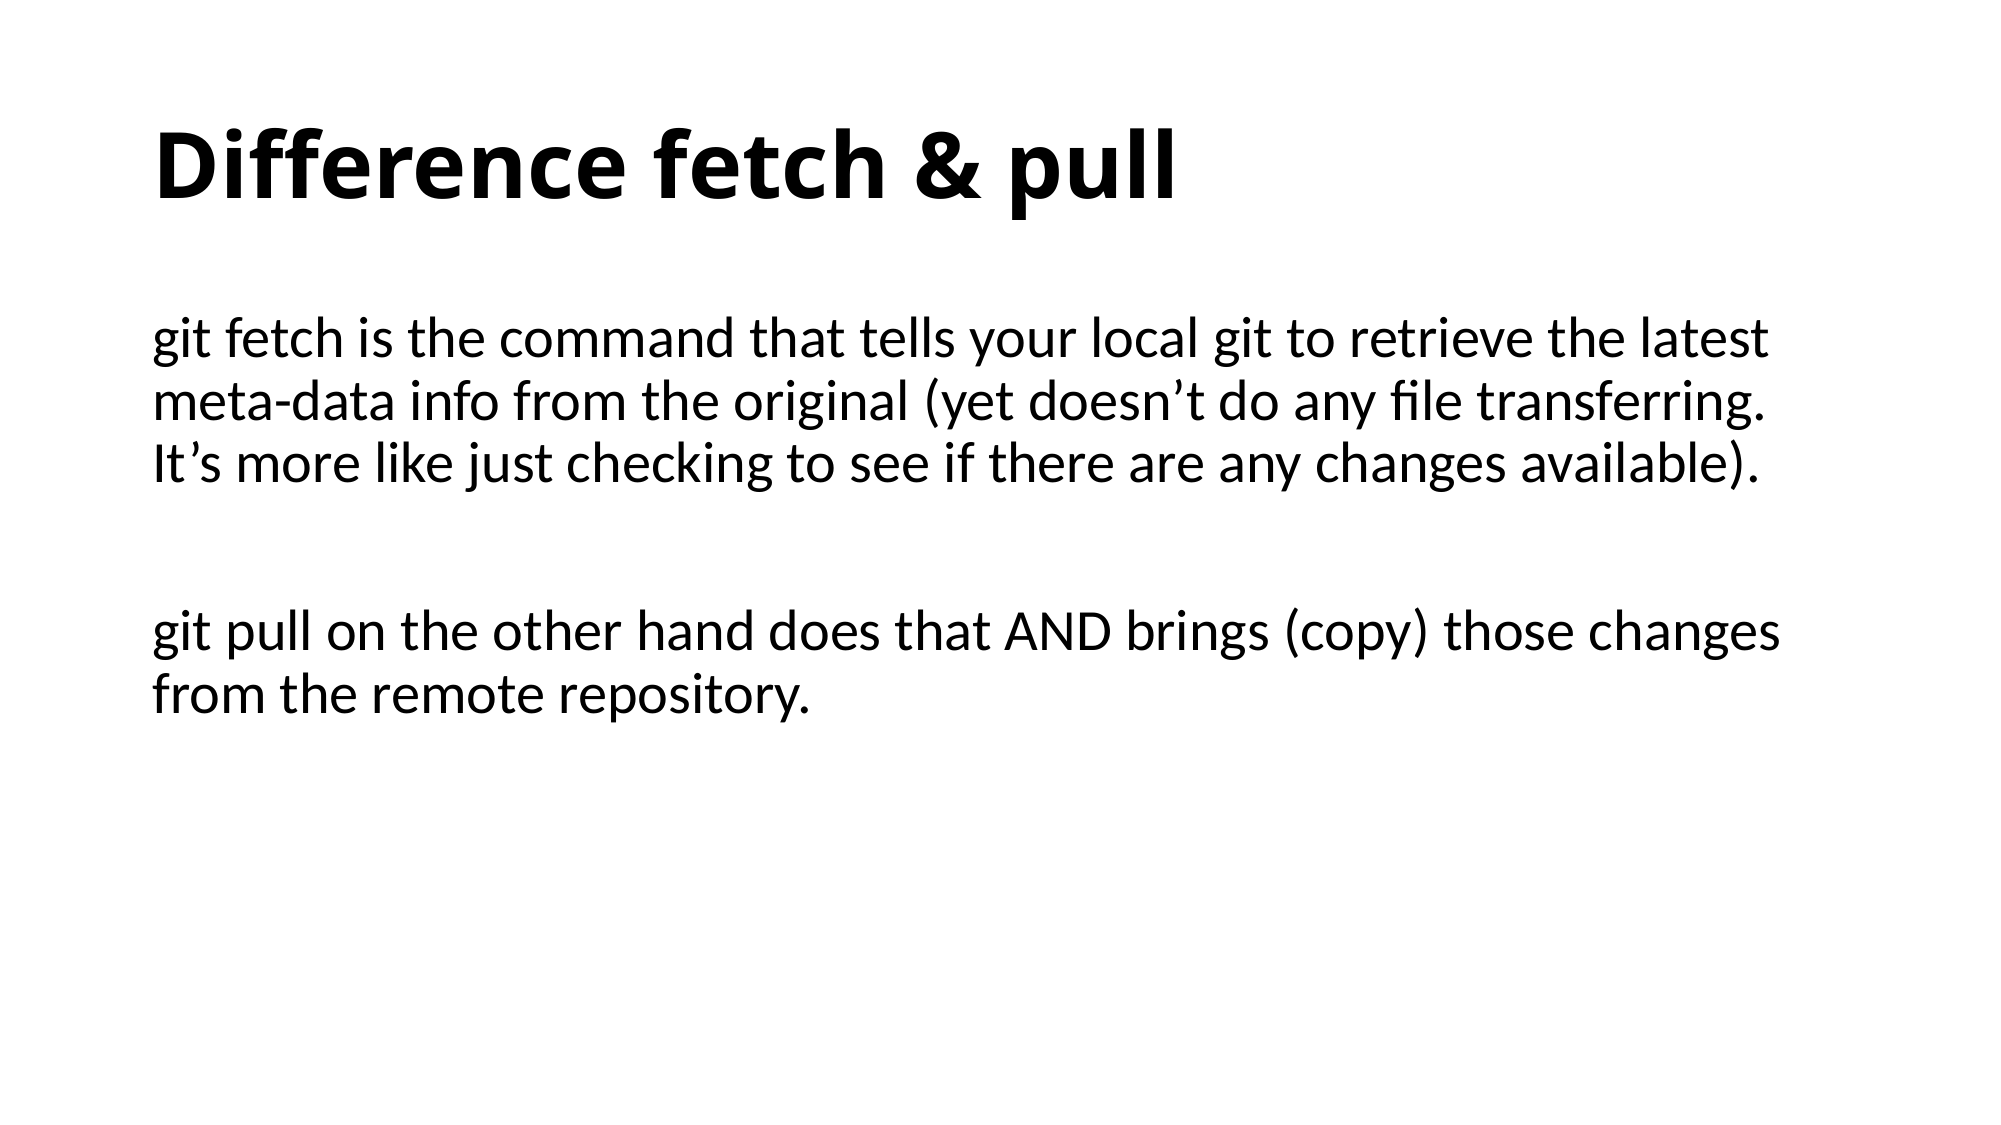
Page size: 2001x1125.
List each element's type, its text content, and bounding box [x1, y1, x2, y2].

text_box Difference fetch & pull [137, 59, 1863, 278]
text_box git fetch is the command that tells your local git to retrieve the latest meta-data info from the original (yet doesn’t do any file transferring. It’s more like just checking to see if there are any changes available). git pull on the other hand does that AND brings (copy) those changes from the remote repository. [137, 299, 1863, 1014]
